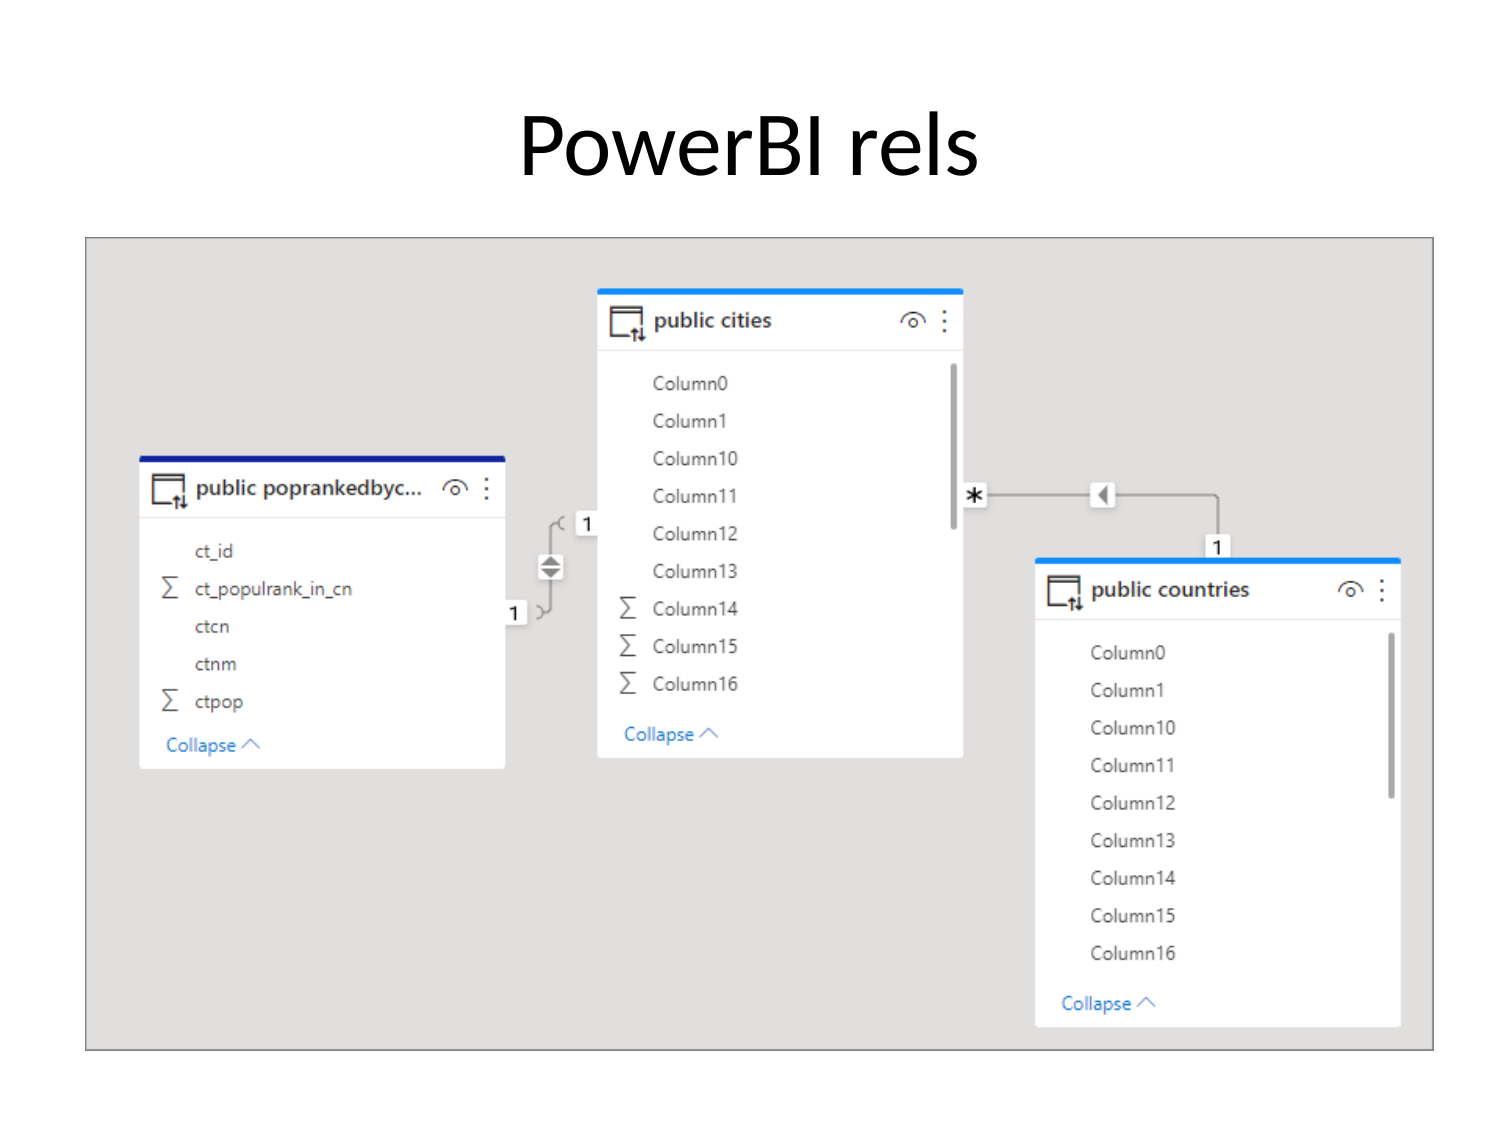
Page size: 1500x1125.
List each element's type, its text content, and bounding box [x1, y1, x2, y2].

picture [85, 237, 1435, 1051]
title PowerBI rels [75, 45, 1425, 233]
